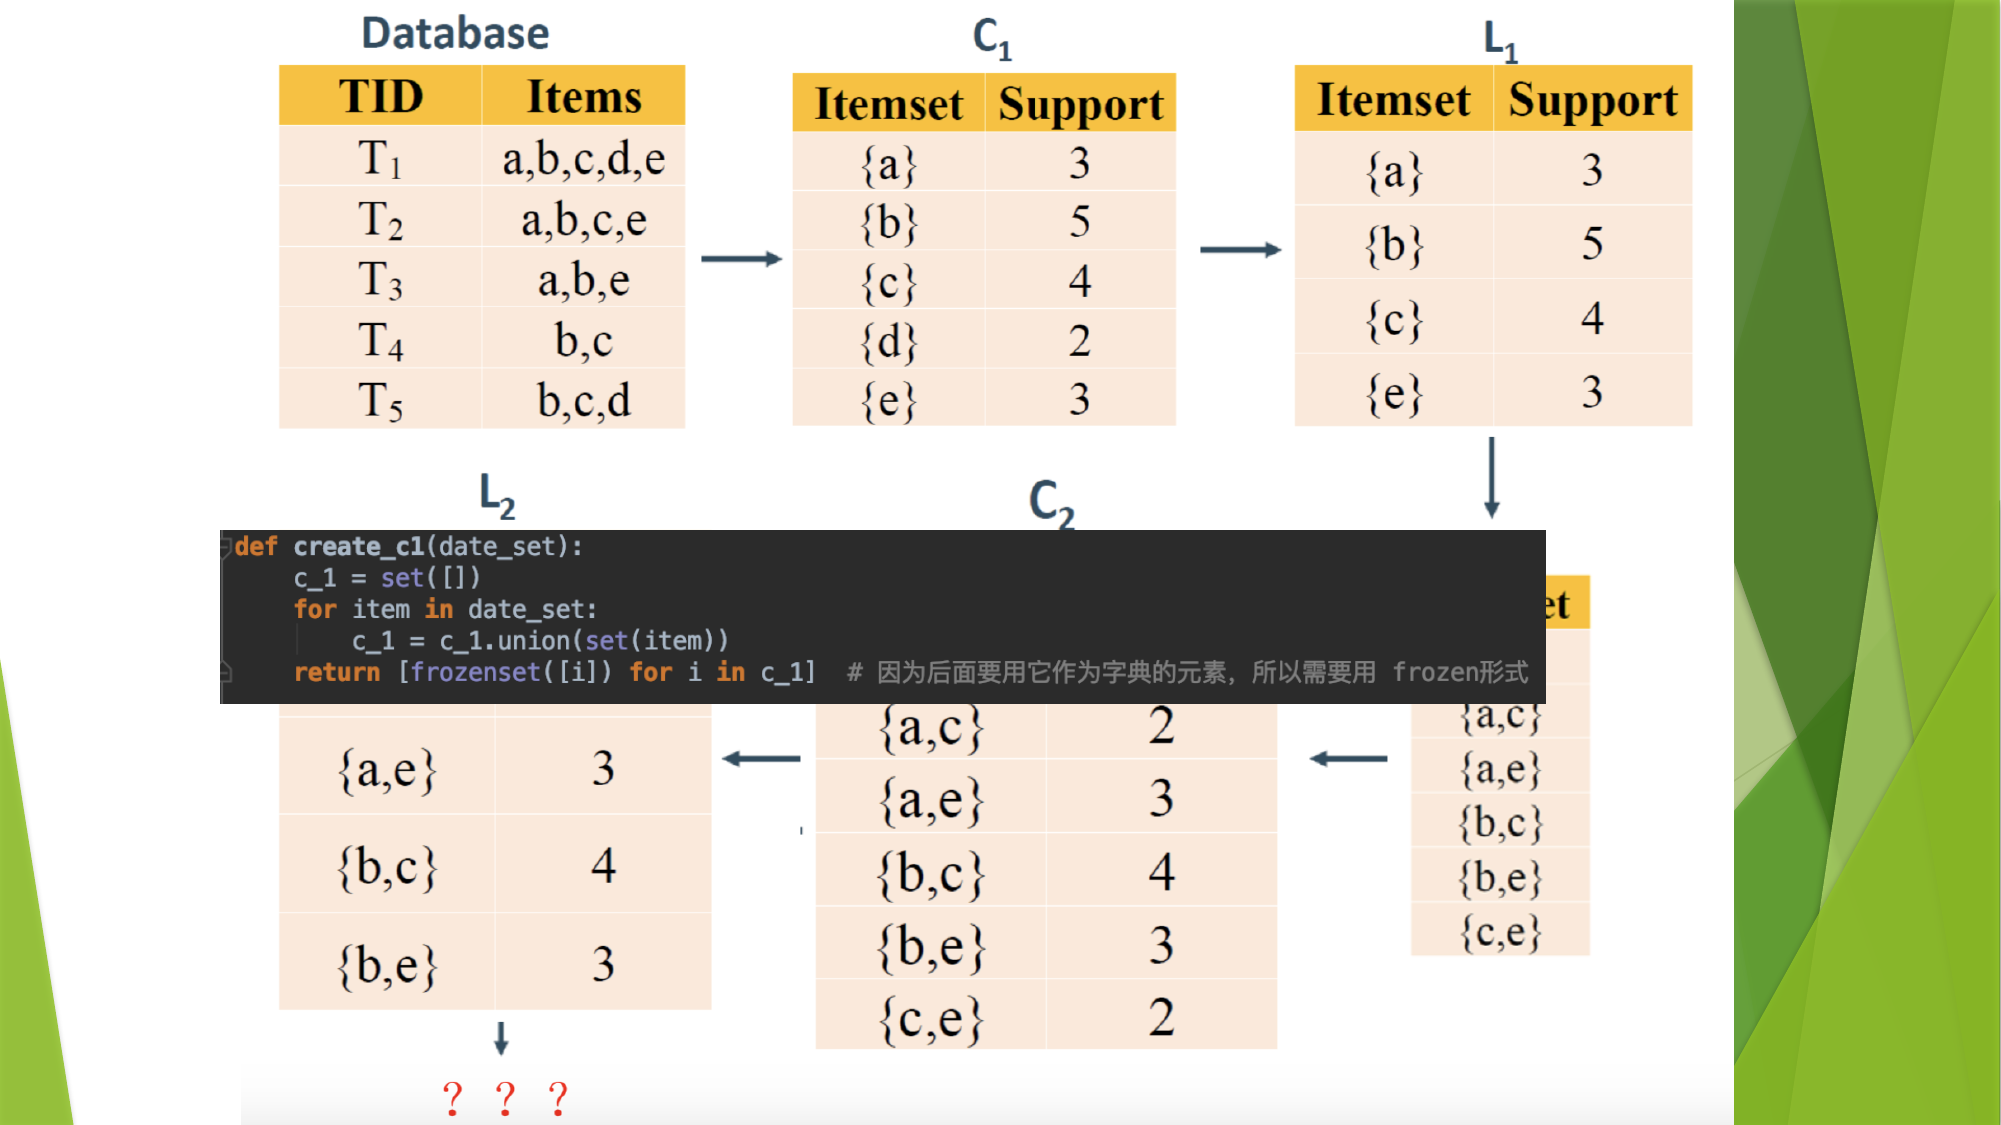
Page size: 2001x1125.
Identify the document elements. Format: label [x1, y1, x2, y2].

picture [219, 0, 1735, 1125]
